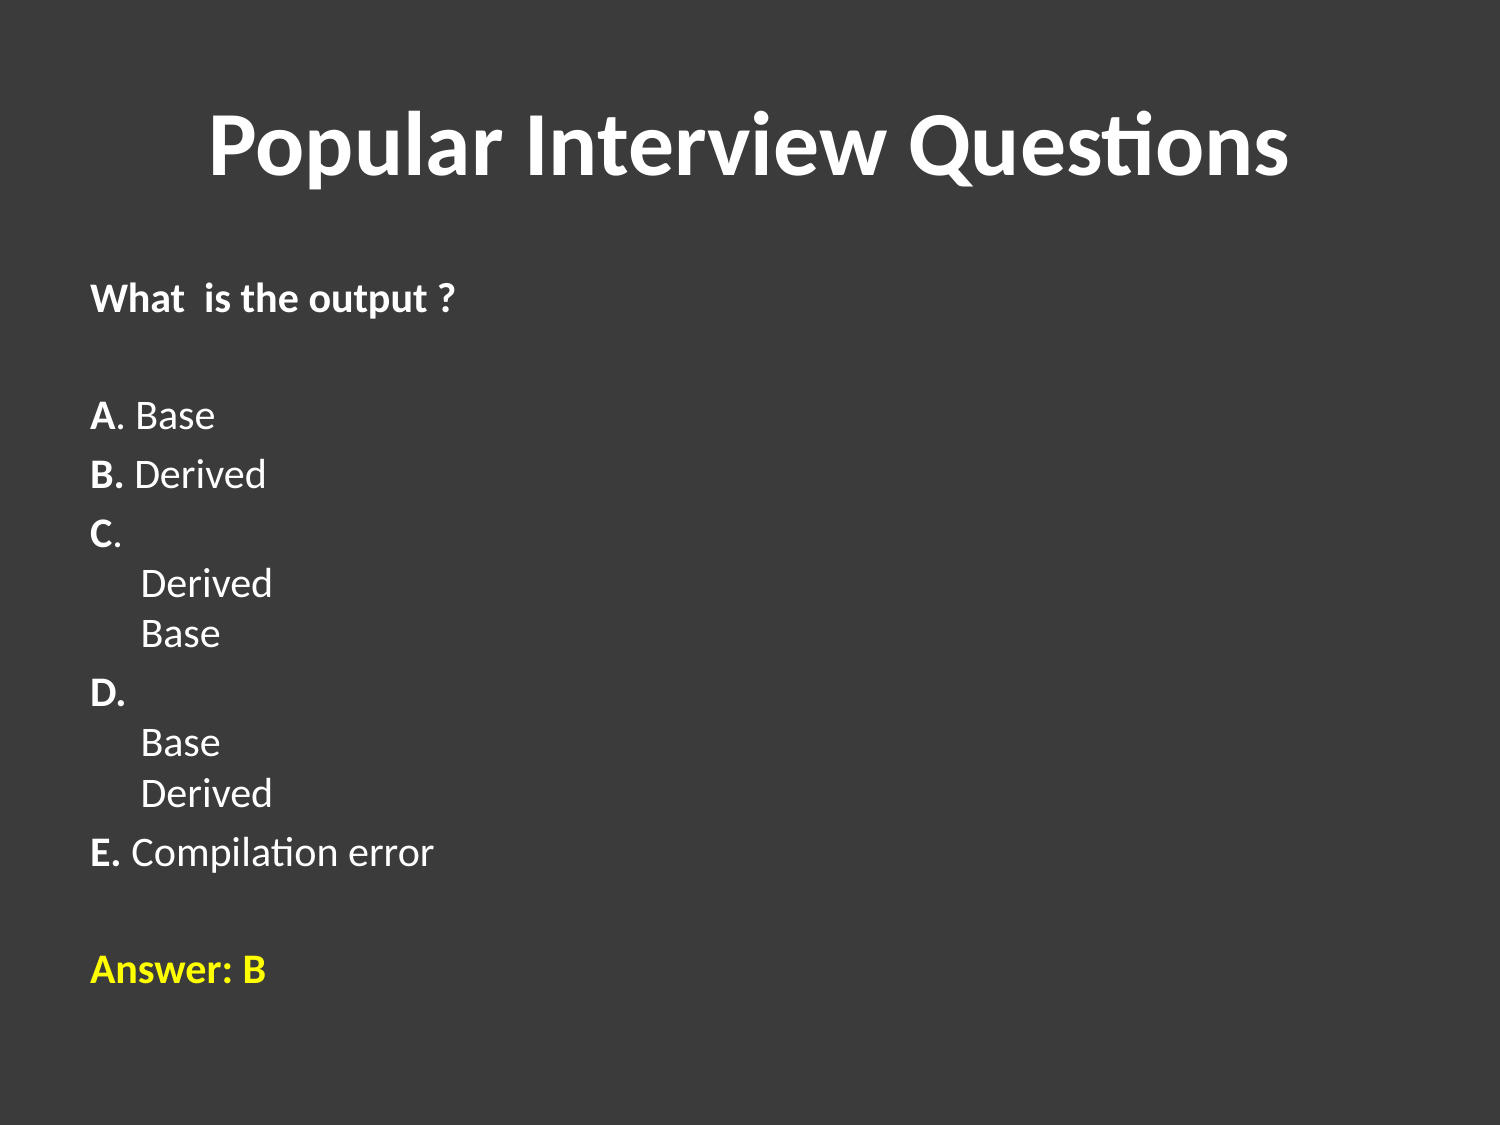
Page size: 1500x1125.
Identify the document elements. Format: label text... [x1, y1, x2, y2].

list What is the output ? A. Base B. Derived C. Derived Base D. Base Derived E. Compilation error Answer: B [75, 262, 1425, 1005]
title Popular Interview Questions [75, 45, 1425, 233]
